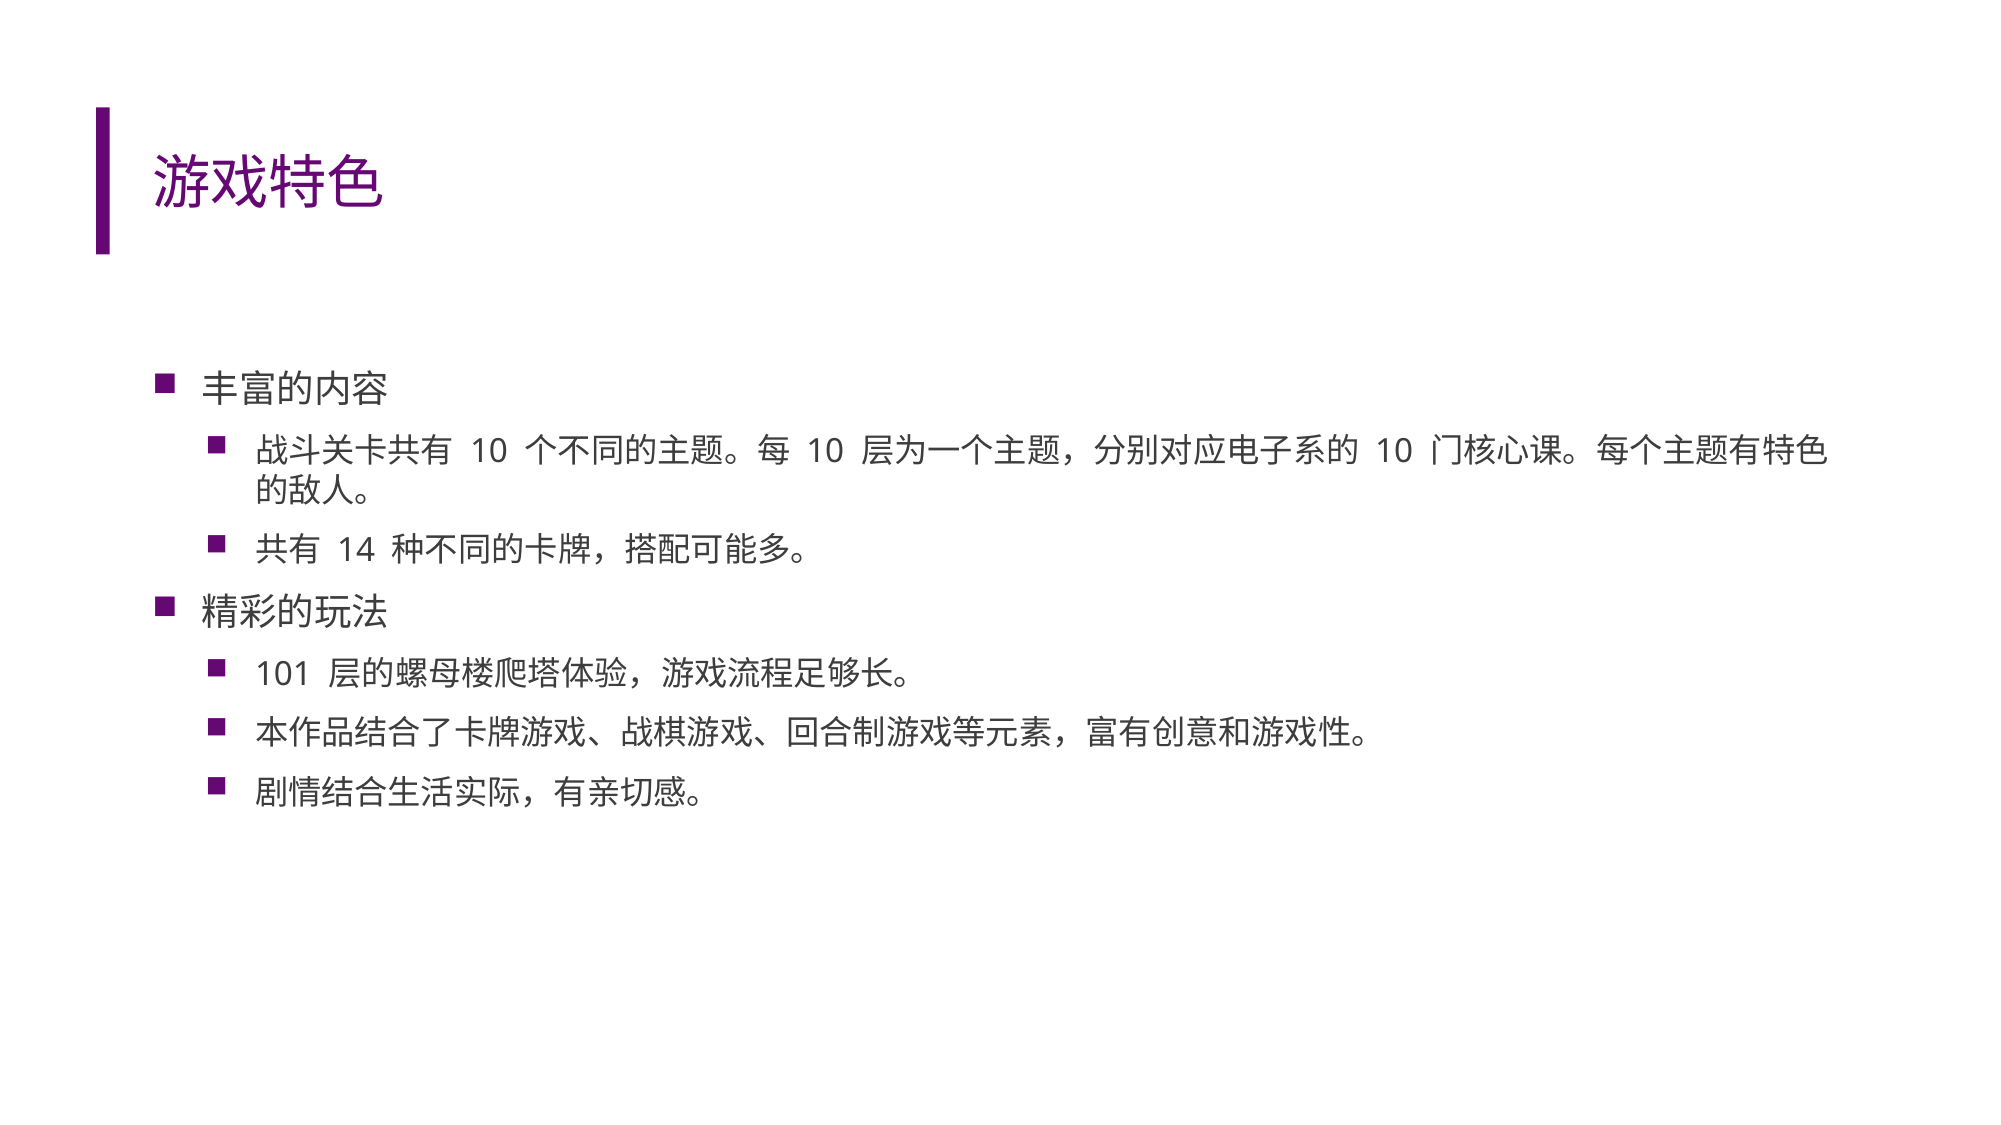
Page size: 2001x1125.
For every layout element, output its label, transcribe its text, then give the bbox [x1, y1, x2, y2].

list 丰富的内容 战斗关卡共有 10 个不同的主题。每 10 层为一个主题，分别对应电子系的 10 门核心课。每个主题有特色的敌人。 共有 14 种不同的卡牌，搭配可能多。 精彩的玩法 101 层的螺母楼爬塔体验，游戏流程足够长。 本作品结合了卡牌游戏、战棋游戏、回合制游戏等元素，富有创意和游戏性。 剧情结合生活实际，有亲切感。 [136, 357, 1863, 962]
title 游戏特色 [137, 97, 1863, 264]
